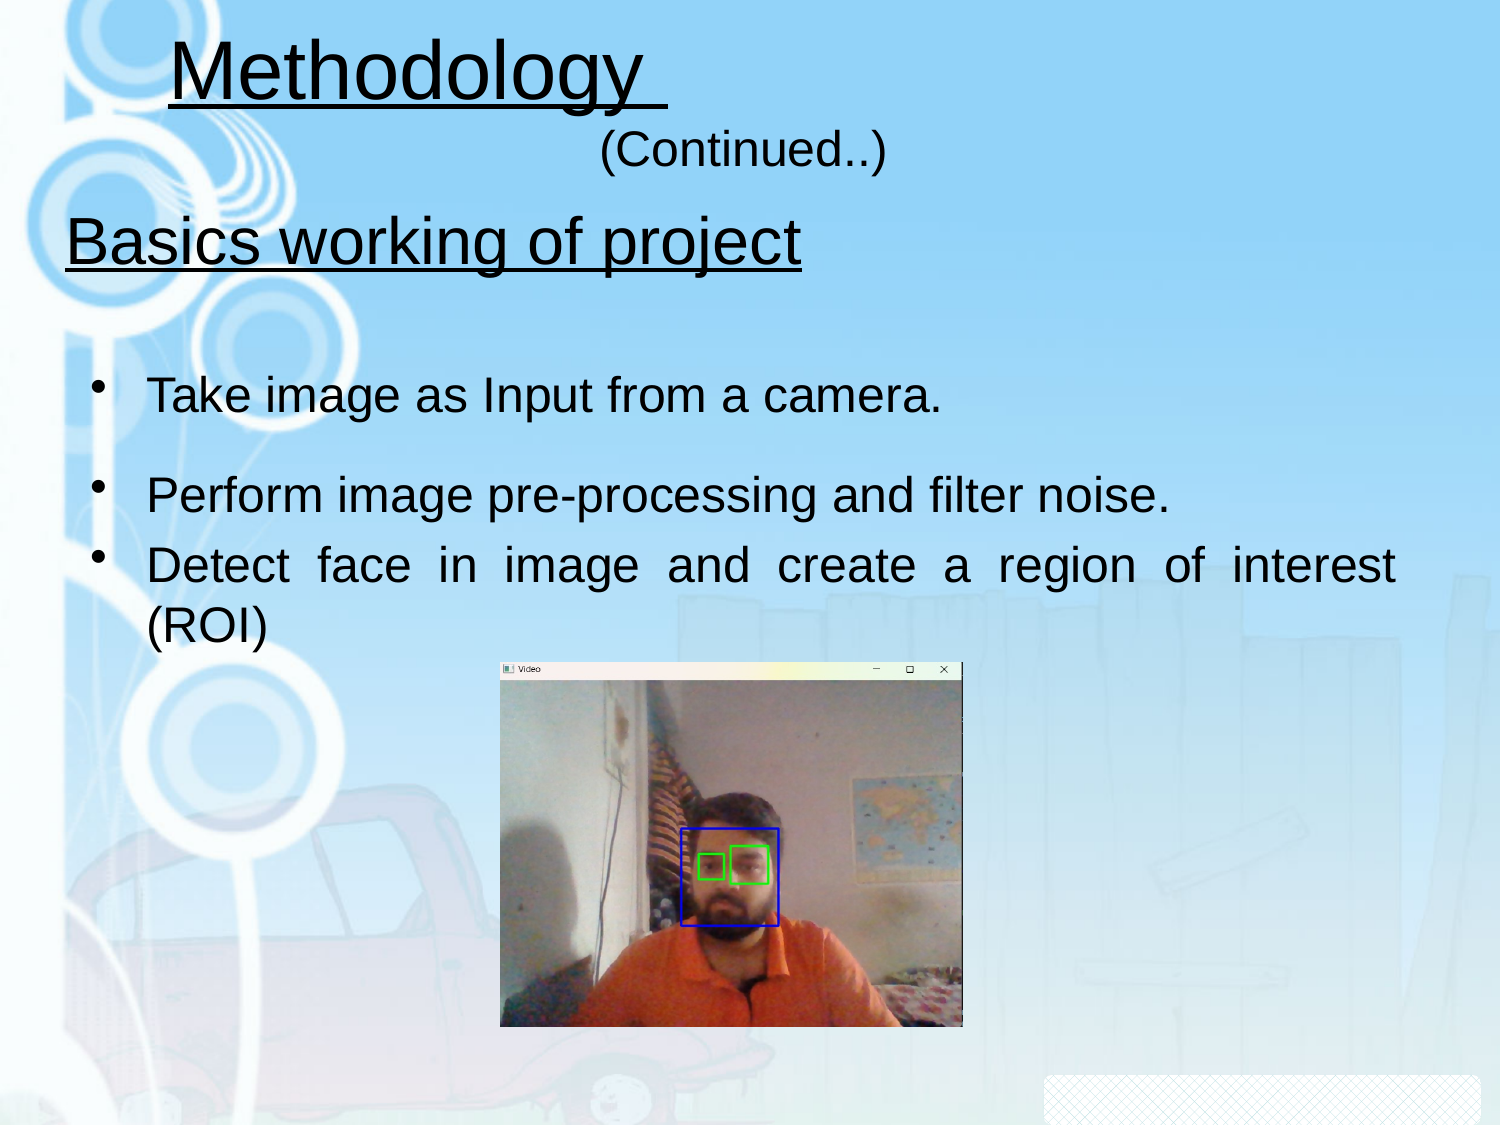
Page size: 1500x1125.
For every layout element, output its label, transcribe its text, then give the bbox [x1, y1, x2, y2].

list Take image as Input from a camera. Perform image pre-processing and filter noise. Detect face in image and create a region of interest (ROI) [75, 324, 1413, 1068]
picture [0, 0, 1500, 1125]
text_box Methodology (Continued..) [68, 37, 1419, 155]
title Basics working of project [50, 162, 1400, 313]
text_box [1041, 1072, 1484, 1125]
